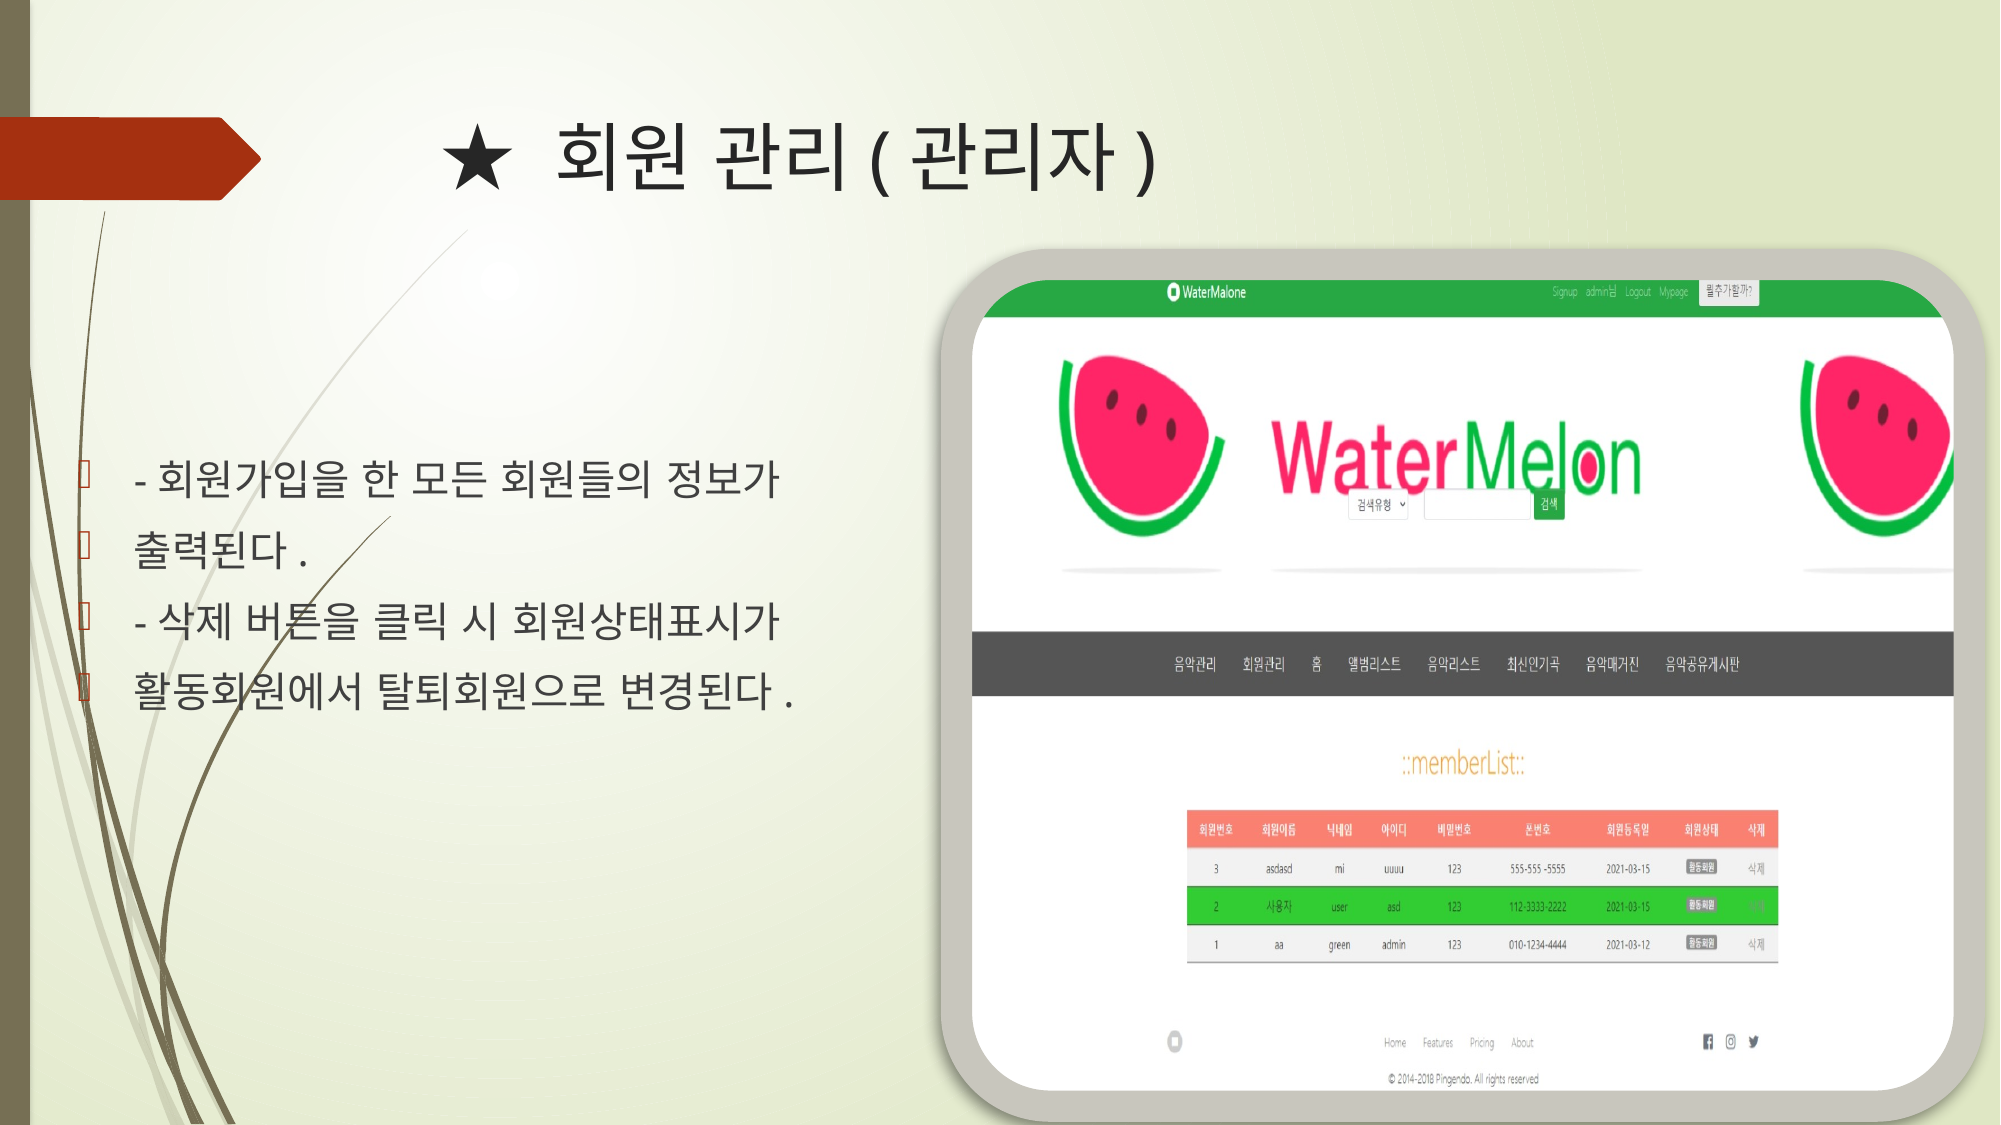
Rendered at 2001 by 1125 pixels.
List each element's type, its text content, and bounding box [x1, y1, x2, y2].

title ★ 회원 관리(관리자) [425, 102, 1888, 215]
picture [956, 264, 1970, 1107]
list -회원가입을 한 모든 회원들의 정보가 출력된다. -삭제 버튼을 클릭 시 회원상태표시가 활동회원에서 탈퇴회원으로 변경된다. [62, 264, 956, 1107]
